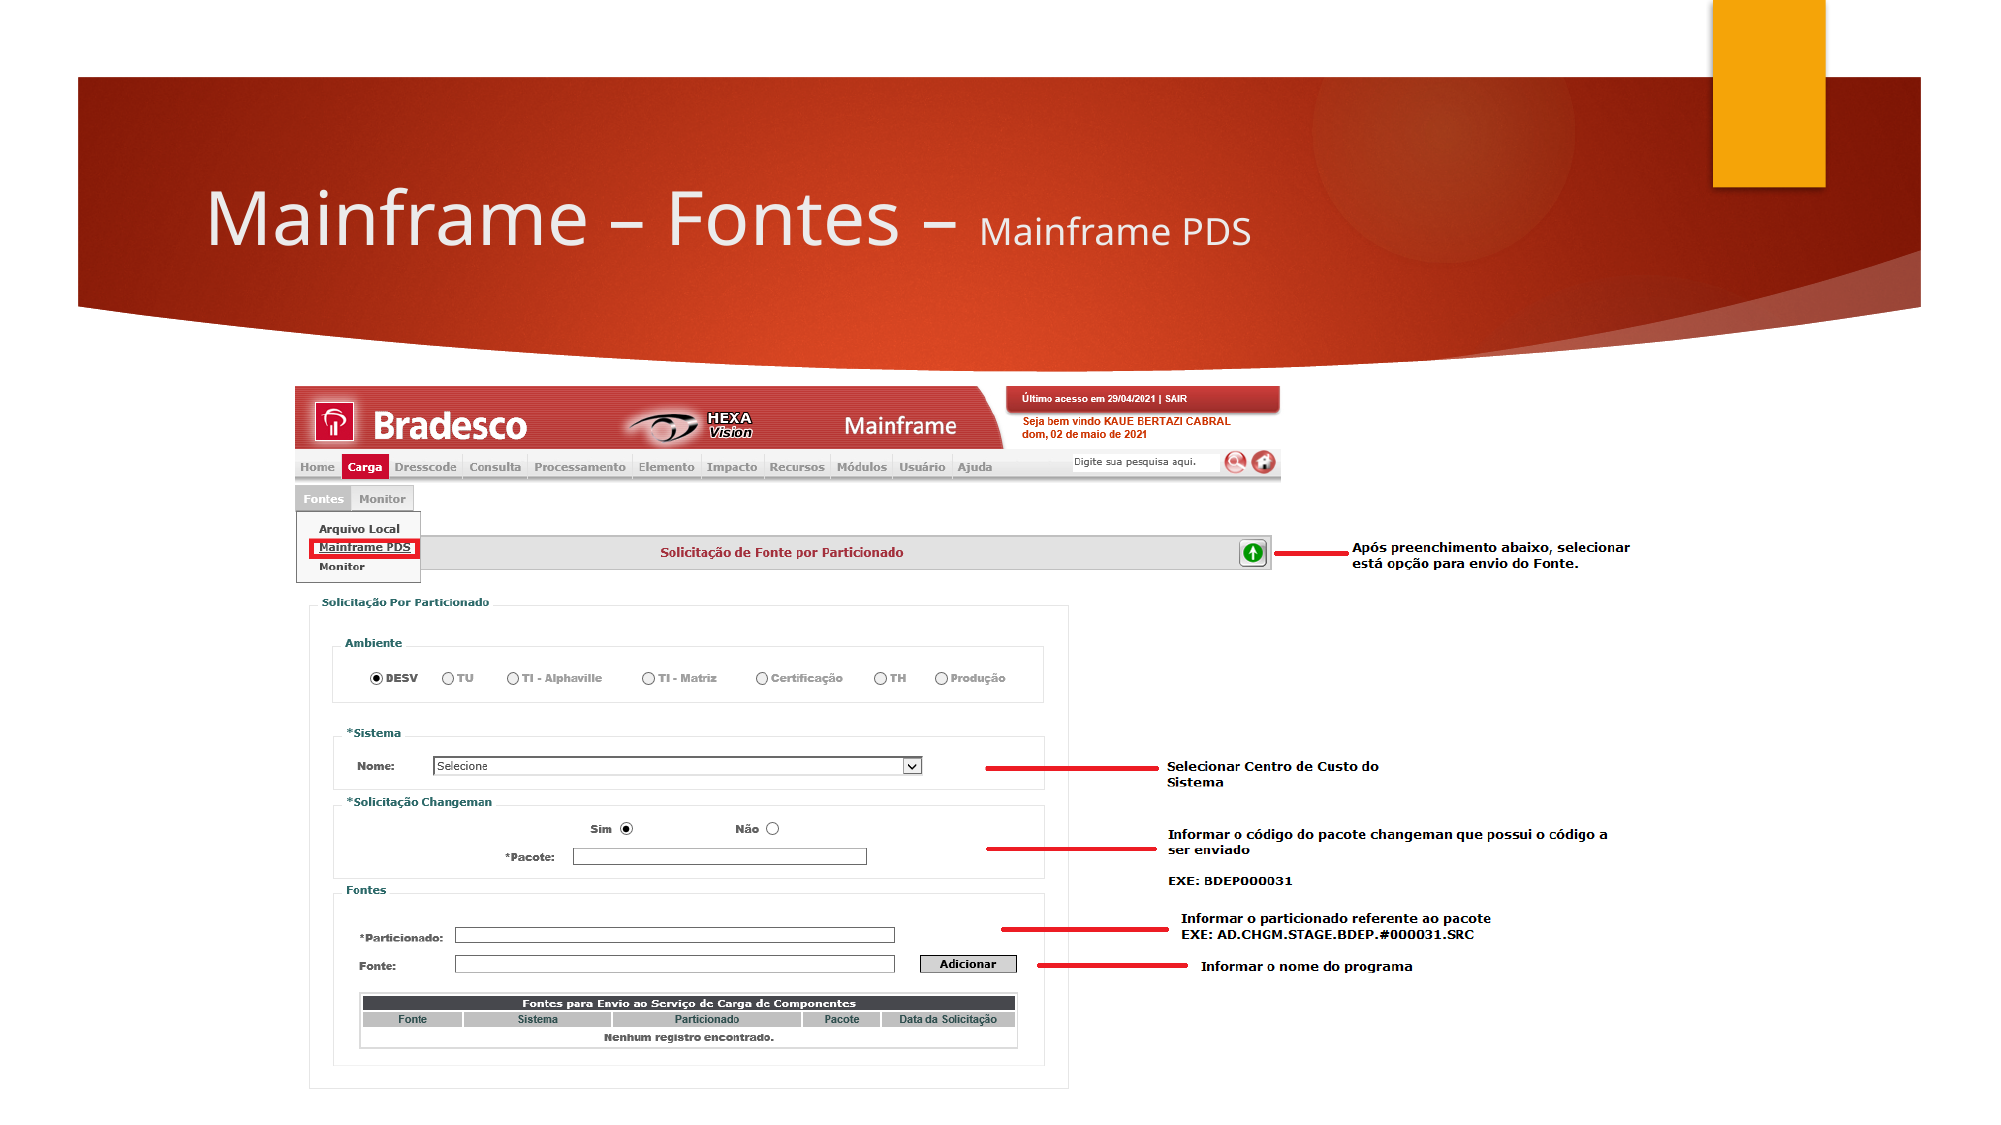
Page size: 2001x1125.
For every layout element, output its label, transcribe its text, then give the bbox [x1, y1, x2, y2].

title Mainframe – Fontes – Mainframe PDS [189, 155, 1627, 275]
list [295, 383, 1645, 1096]
